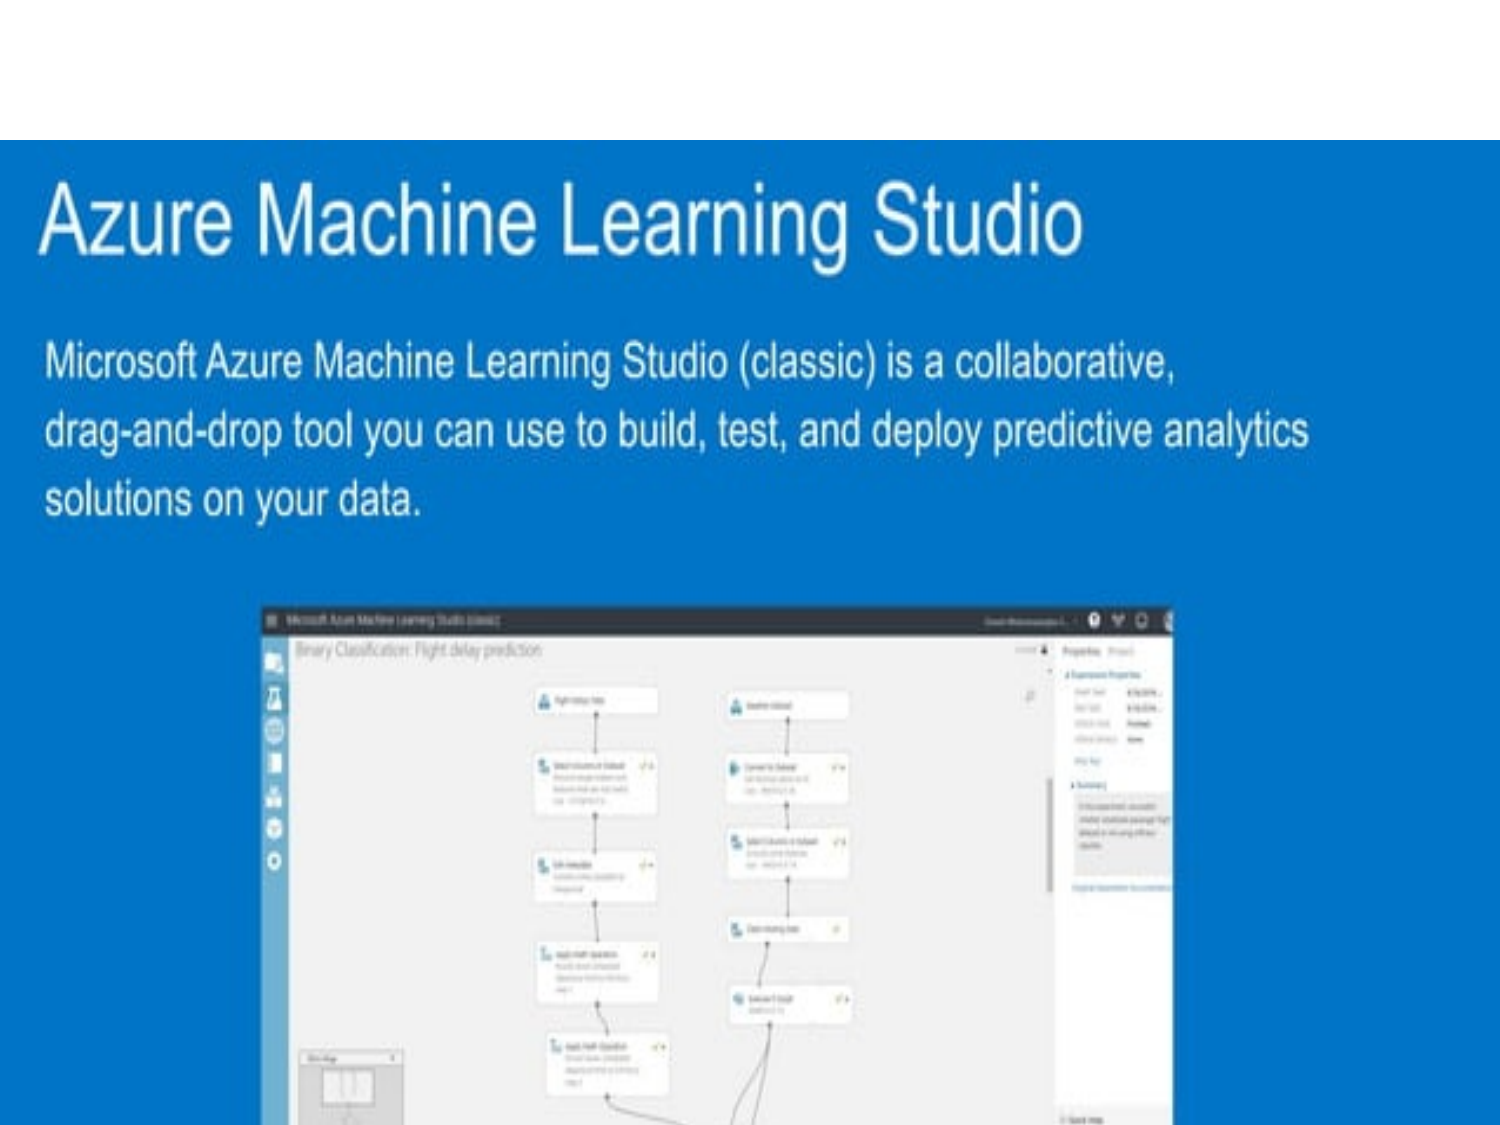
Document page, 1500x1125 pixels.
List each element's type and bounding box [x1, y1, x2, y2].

picture [0, 139, 1500, 1125]
